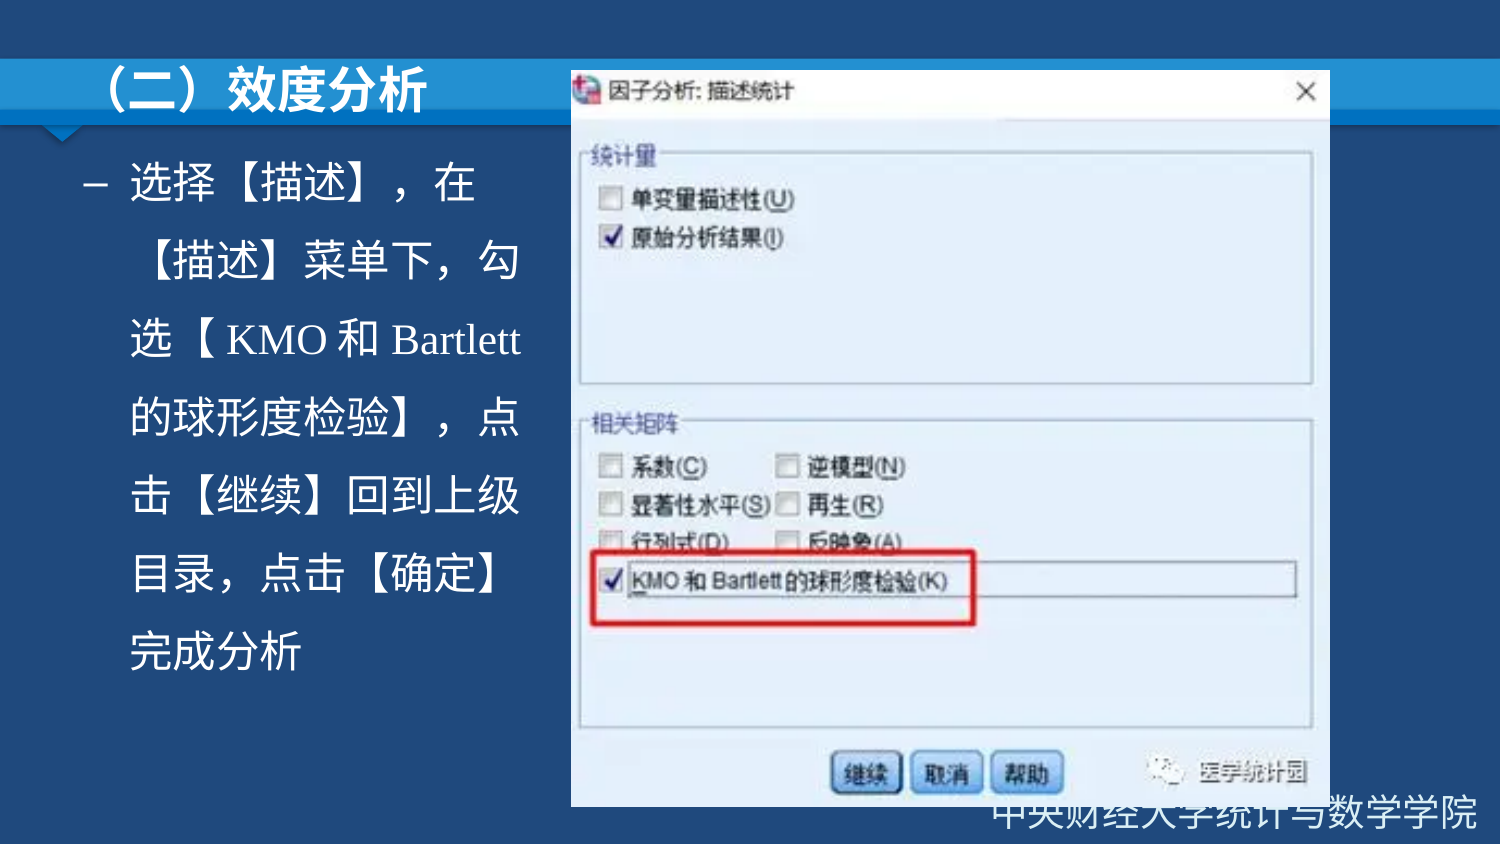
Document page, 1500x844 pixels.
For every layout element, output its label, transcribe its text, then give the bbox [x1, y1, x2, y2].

title （二）效度分析 [63, 54, 1413, 122]
picture [571, 70, 1330, 808]
list 选择【描述】，在【描述】菜单下，勾选【KMO和Bartlett的球形度检验】，点击【继续】回到上级目录，点击【确定】完成分析 [0, 121, 541, 737]
